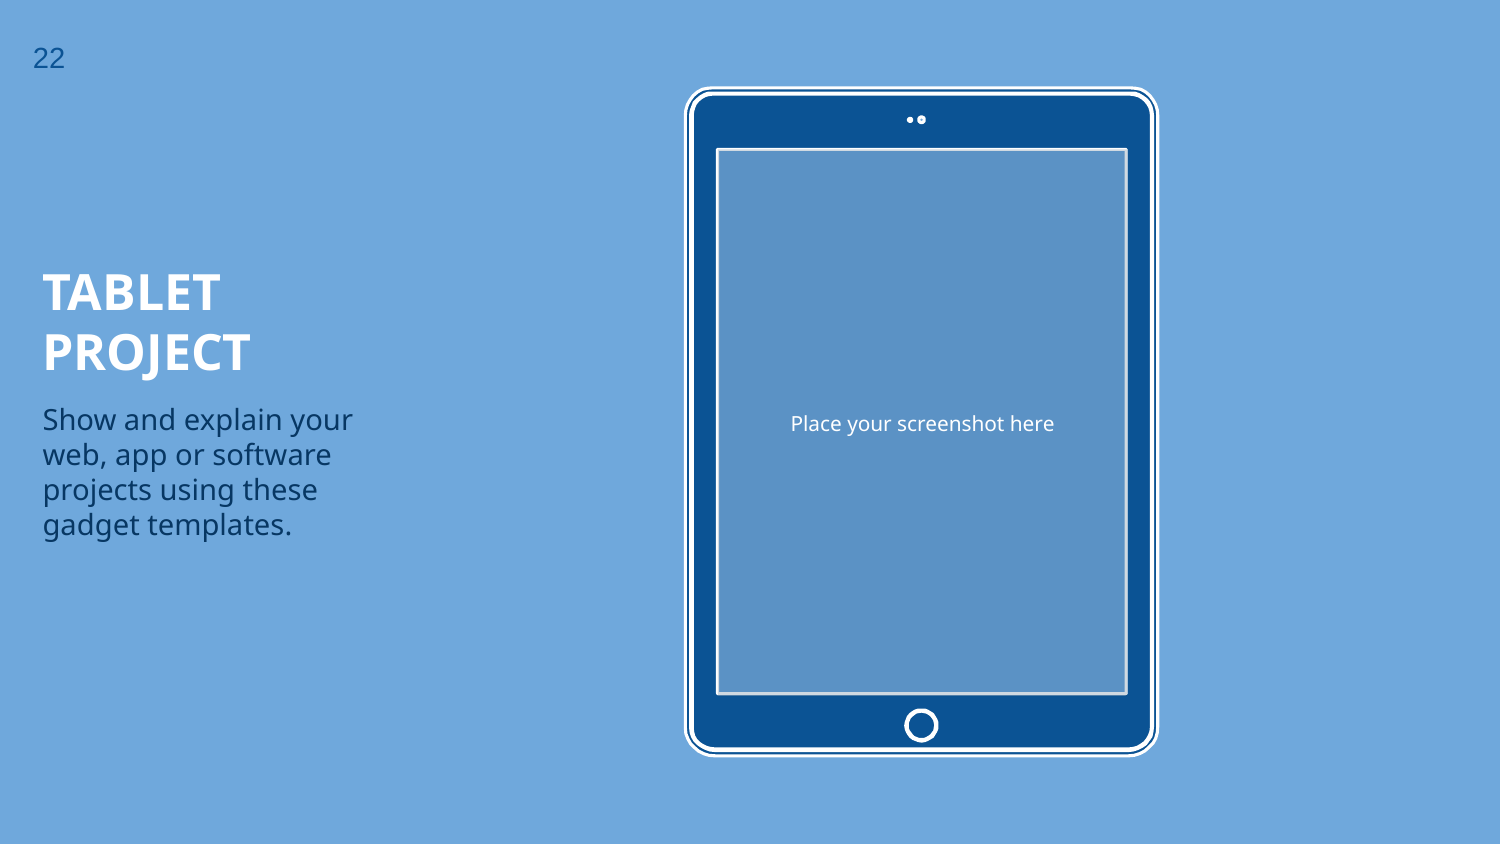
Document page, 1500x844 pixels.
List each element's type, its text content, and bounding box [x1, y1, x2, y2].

text_box [685, 87, 1158, 756]
list TABLET PROJECT Show and explain your web, app or software projects using these gadget templates. [27, 245, 418, 784]
slide_number ‹#› [17, 23, 315, 230]
text_box Place your screenshot here [717, 149, 1127, 697]
